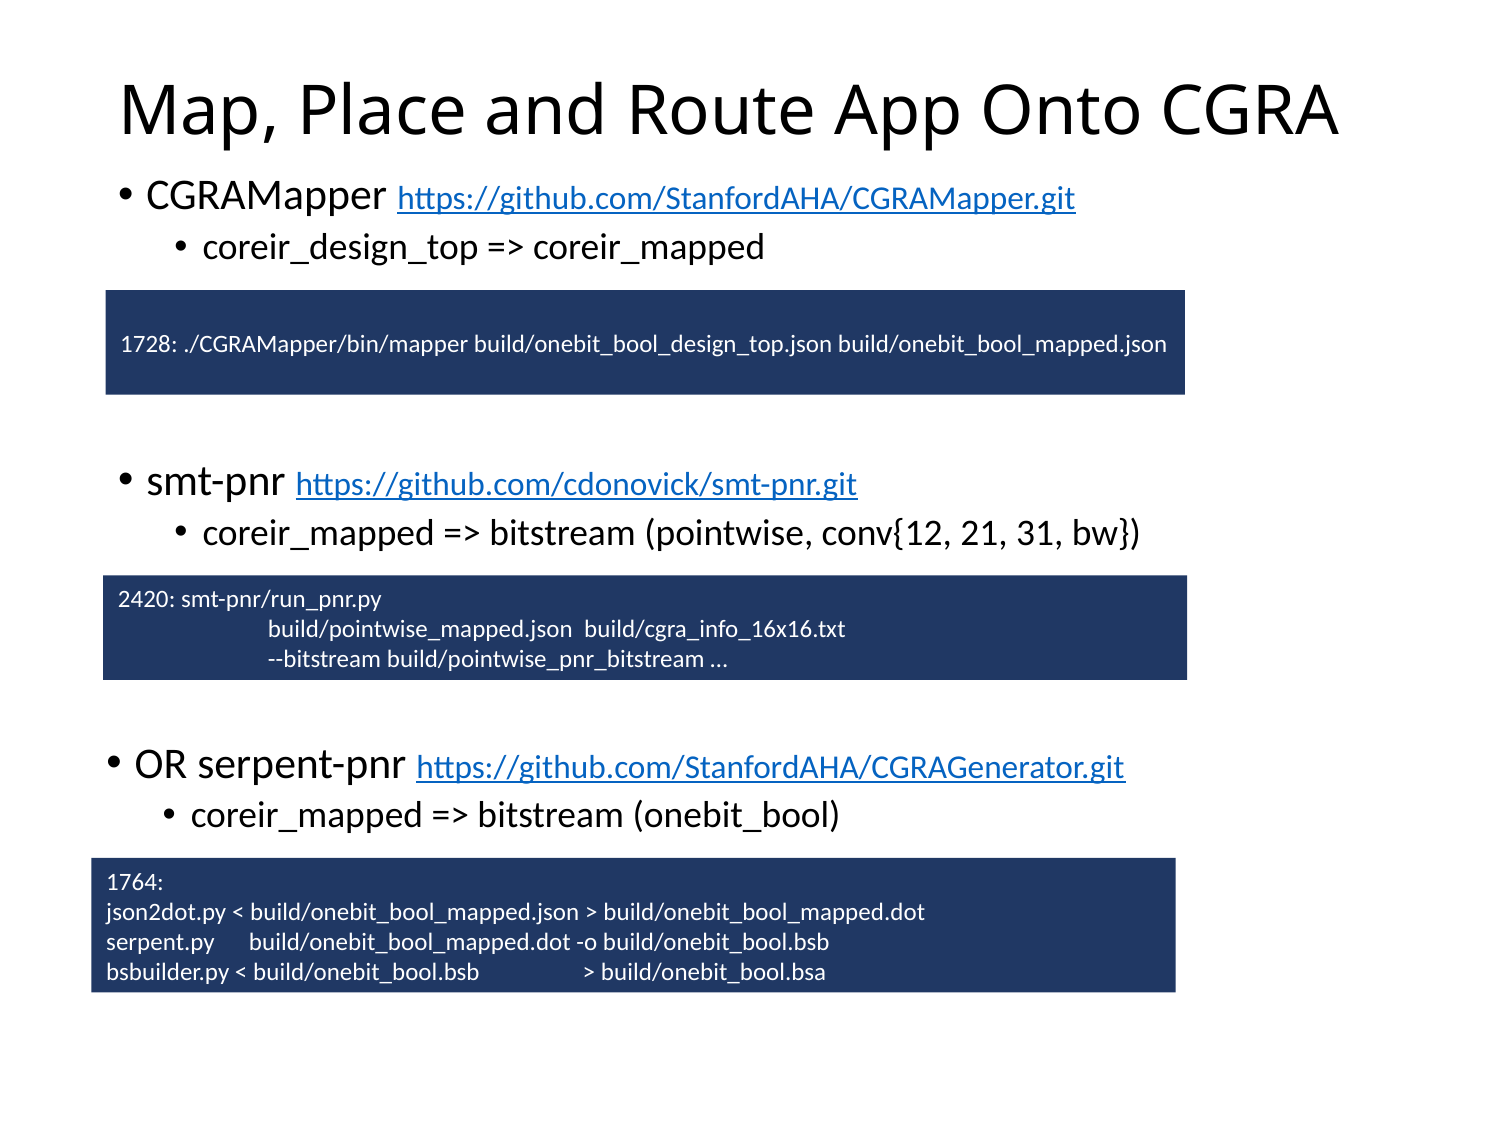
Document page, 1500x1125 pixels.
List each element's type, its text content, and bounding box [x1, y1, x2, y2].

text_box 2420: smt-pnr/run_pnr.py build/pointwise_mapped.json build/cgra_info_16x16.txt --bitstream build/pointwise_pnr_bitstream … [103, 575, 1188, 680]
text_box OR serpent-pnr https://github.com/StanfordAHA/CGRAGenerator.git coreir_mapped => bitstream (onebit_bool) [91, 733, 1386, 896]
text_box 1728: ./CGRAMapper/bin/mapper build/onebit_bool_design_top.json build/onebit_bool_mapped.json [105, 290, 1185, 395]
title Map, Place and Route App Onto CGRA [103, 59, 1397, 164]
list CGRAMapper https://github.com/StanfordAHA/CGRAMapper.git coreir_design_top => coreir_mapped [103, 164, 1397, 311]
text_box 1764: json2dot.py < build/onebit_bool_mapped.json > build/onebit_bool_mapped.dot serpent.py build/onebit_bool_mapped.dot -o build/onebit_bool.bsb bsbuilder.py < build/onebit_bool.bsb > build/onebit_bool.bsa [91, 857, 1176, 993]
text_box smt-pnr https://github.com/cdonovick/smt-pnr.git coreir_mapped => bitstream (pointwise, conv{12, 21, 31, bw}) [103, 450, 1397, 613]
